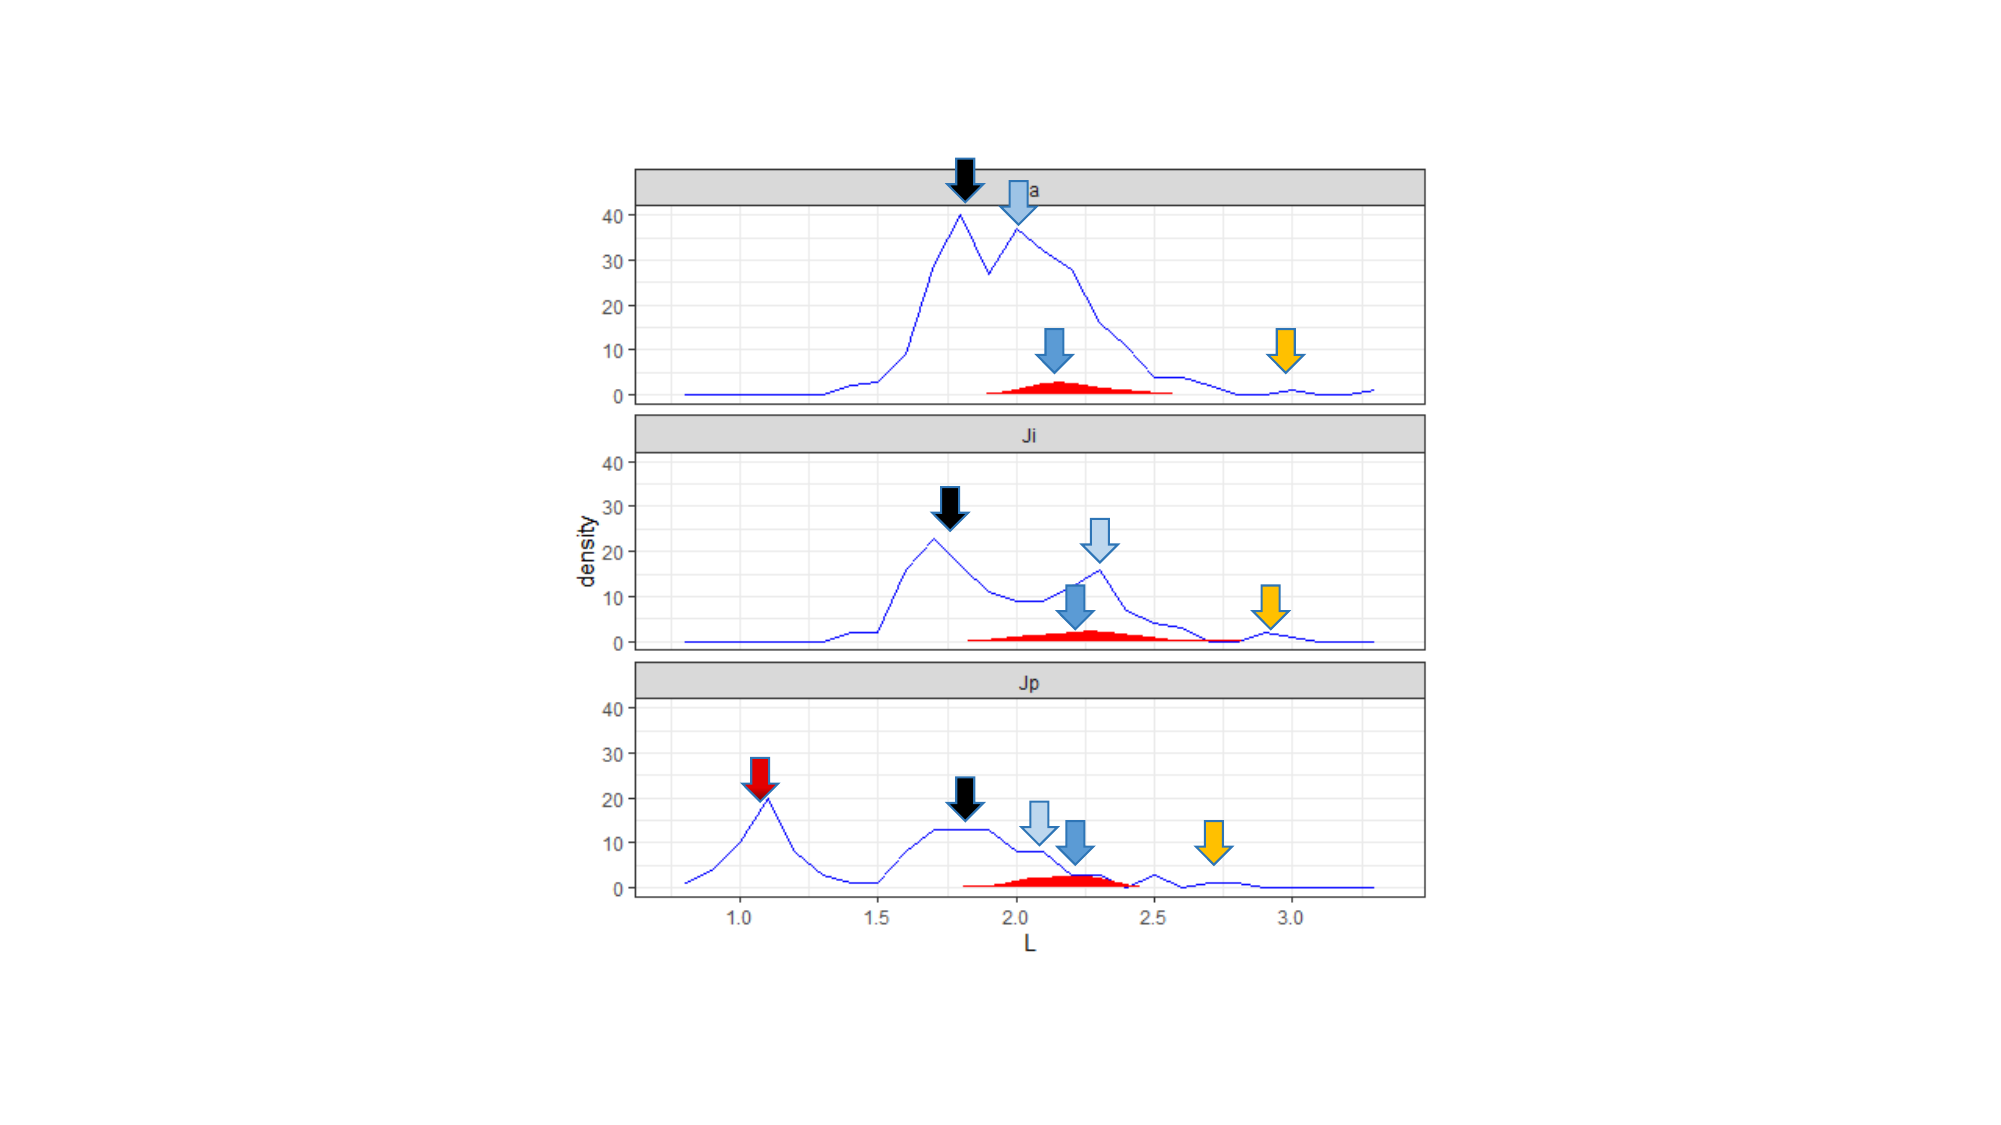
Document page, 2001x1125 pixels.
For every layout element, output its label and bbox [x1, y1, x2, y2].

picture [563, 158, 1437, 967]
